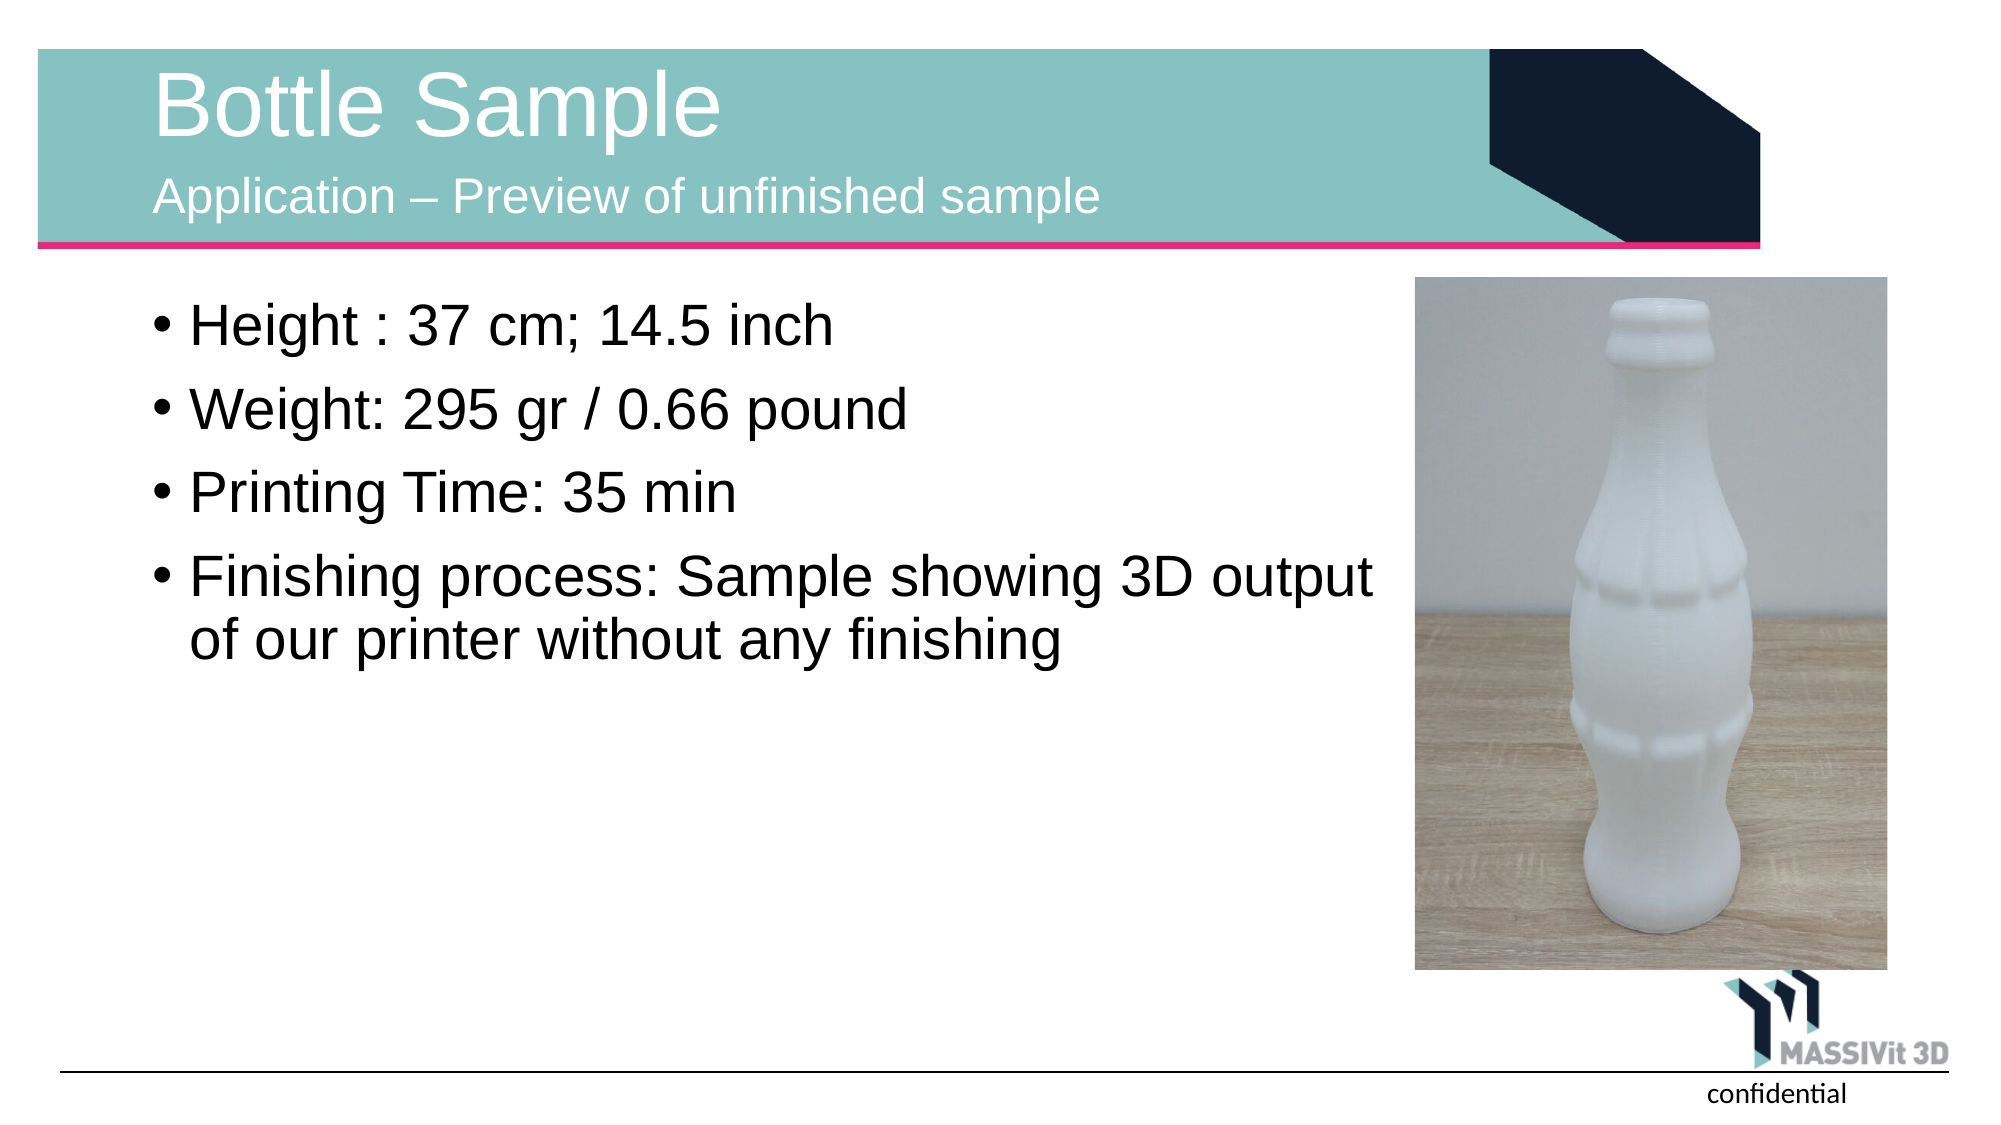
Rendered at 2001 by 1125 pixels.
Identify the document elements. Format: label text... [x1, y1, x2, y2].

picture [37, 49, 1761, 249]
picture [1414, 277, 1949, 1070]
list Height : 37 cm; 14.5 inch Weight: 295 gr / 0.66 pound Printing Time: 35 min Finishing process: Sample showing 3D output of our printer without any finishing [137, 287, 1414, 960]
list Application – Preview of unfinished sample [137, 163, 1863, 284]
title Bottle Sample [137, 50, 1863, 160]
